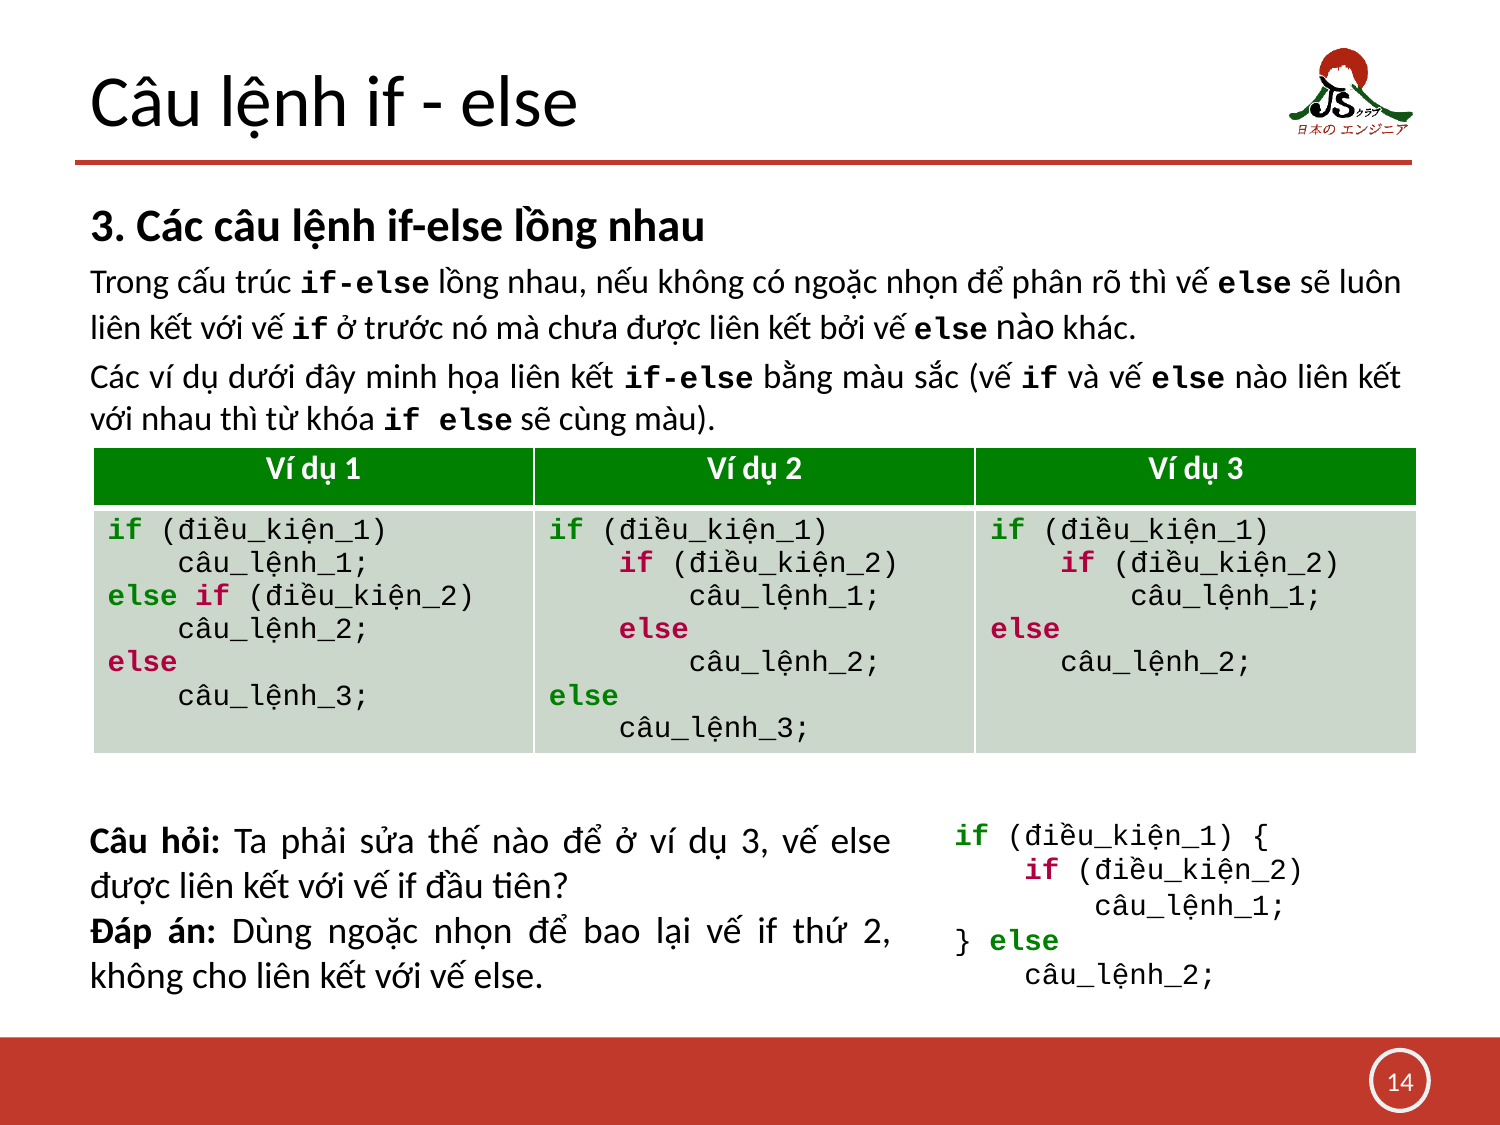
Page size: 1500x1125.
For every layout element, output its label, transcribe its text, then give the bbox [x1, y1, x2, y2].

table_cell if (điều_kiện_1) if (điều_kiện_2) câu_lệnh_1; else câu_lệnh_2; else câu_lệnh_3; [535, 511, 974, 753]
text_box if (điều_kiện_1) { if (điều_kiện_2) câu_lệnh_1; } else câu_lệnh_2; [939, 808, 1344, 999]
picture [1289, 48, 1413, 135]
table_cell if (điều_kiện_1) câu_lệnh_1; else if (điều_kiện_2) câu_lệnh_2; else câu_lệnh_3; [94, 511, 533, 753]
table_header Ví dụ 3 [976, 448, 1416, 505]
table_cell if (điều_kiện_1) if (điều_kiện_2) câu_lệnh_1; else câu_lệnh_2; [976, 511, 1416, 753]
table_header Ví dụ 1 [94, 448, 533, 505]
list 3. Các câu lệnh if-else lồng nhau Trong cấu trúc if-else lồng nhau, nếu không có ngoặc nhọn để phân rõ thì vế else sẽ luôn liên kết với vế if ở trước nó mà chưa được liên kết bởi vế else nào khác. Các ví dụ dưới đây minh họa liên kết if-else bằng màu sắc (vế if và vế else nào liên kết với nhau thì từ khóa if else sẽ cùng màu). [75, 187, 1417, 448]
text_box Câu hỏi: Ta phải sửa thế nào để ở ví dụ 3, vế else được liên kết với vế if đầu tiên? Đáp án: Dùng ngoặc nhọn để bao lại vế if thứ 2, không cho liên kết với vế else. [75, 808, 907, 1004]
title Câu lệnh if - else [75, 45, 1275, 149]
table_header Ví dụ 2 [535, 448, 974, 505]
